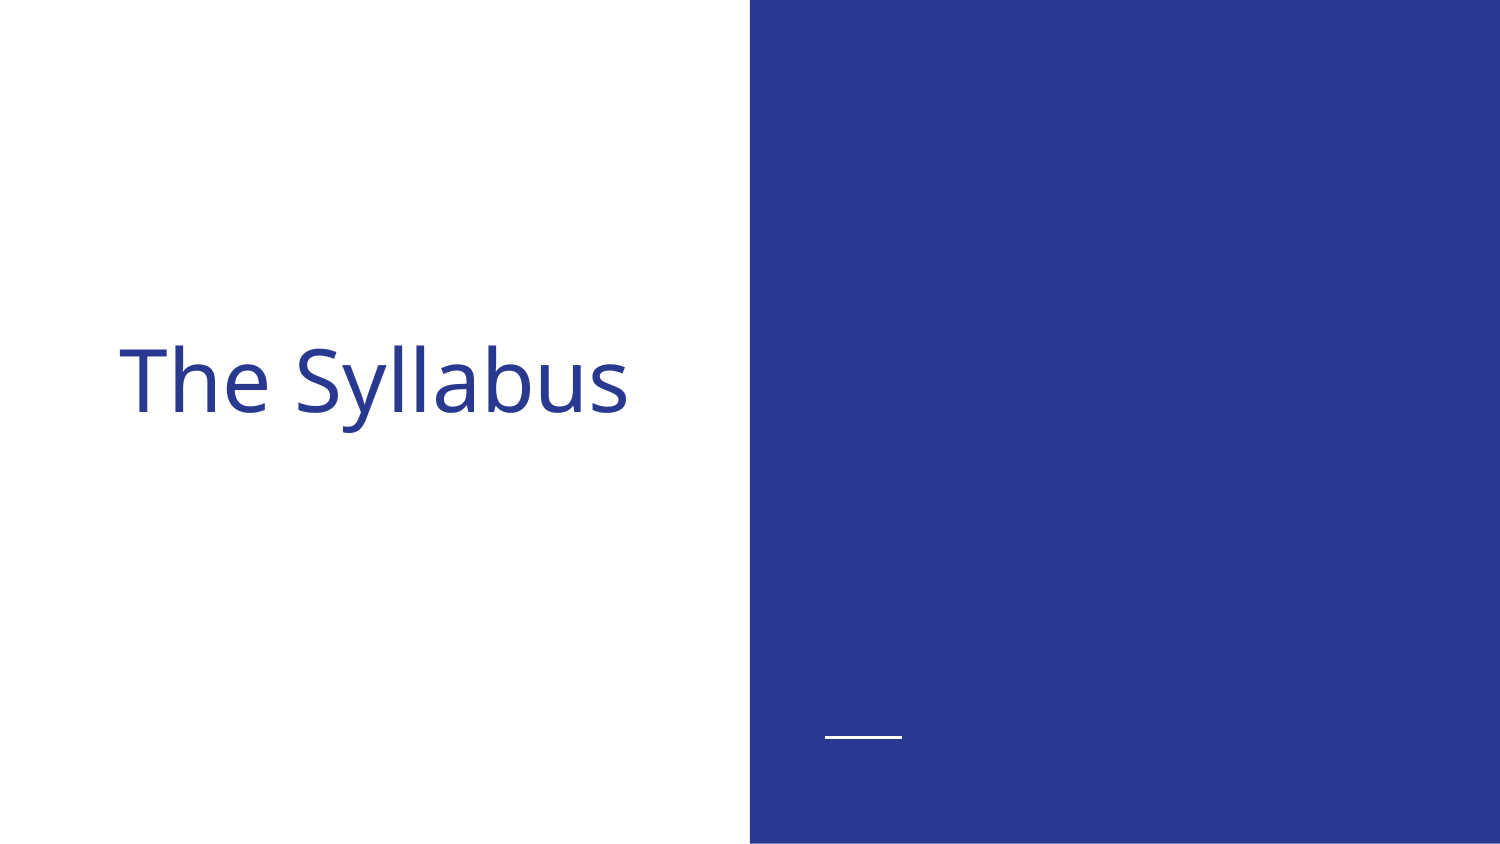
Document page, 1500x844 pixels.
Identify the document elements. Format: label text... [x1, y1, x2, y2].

title The Syllabus [43, 188, 708, 446]
